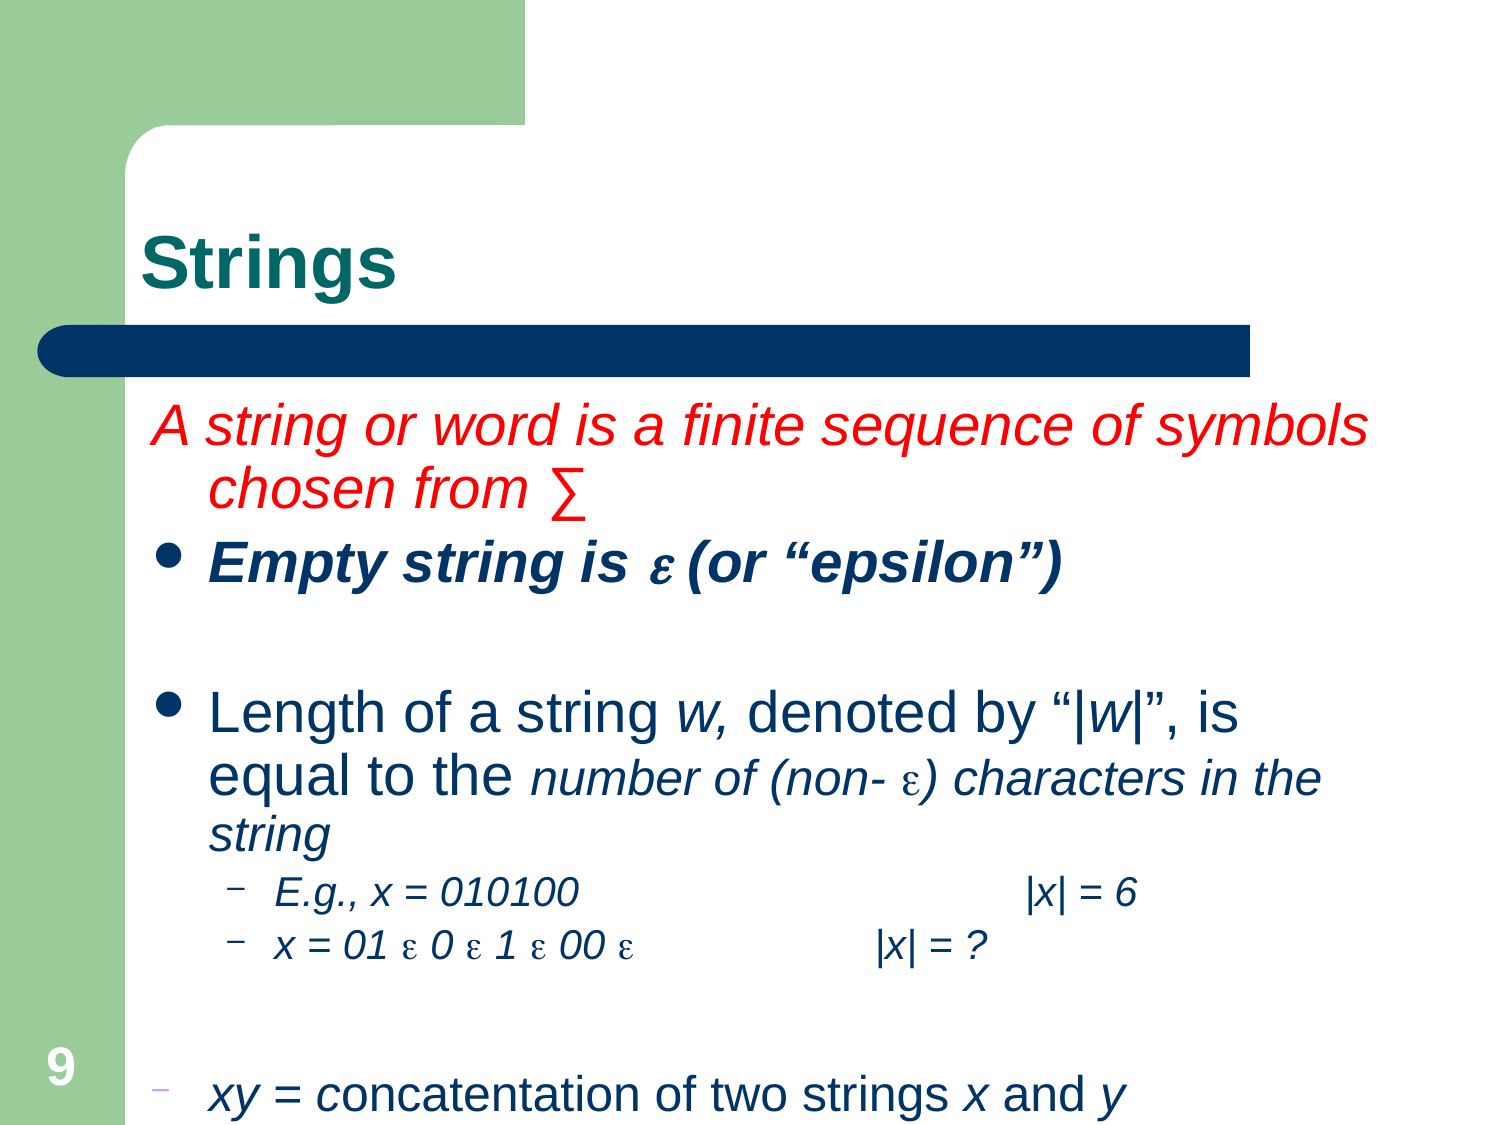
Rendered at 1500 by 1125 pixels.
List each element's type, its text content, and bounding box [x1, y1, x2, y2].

slide_number 9 [13, 1023, 111, 1105]
list A string or word is a finite sequence of symbols chosen from ∑ Empty string is  (or “epsilon”) Length of a string w, denoted by “|w|”, is equal to the number of (non- ) characters in the string E.g., x = 010100 |x| = 6 x = 01  0  1  00  |x| = ? xy = concatentation of two strings x and y [137, 387, 1400, 999]
title Strings [125, 125, 1425, 313]
